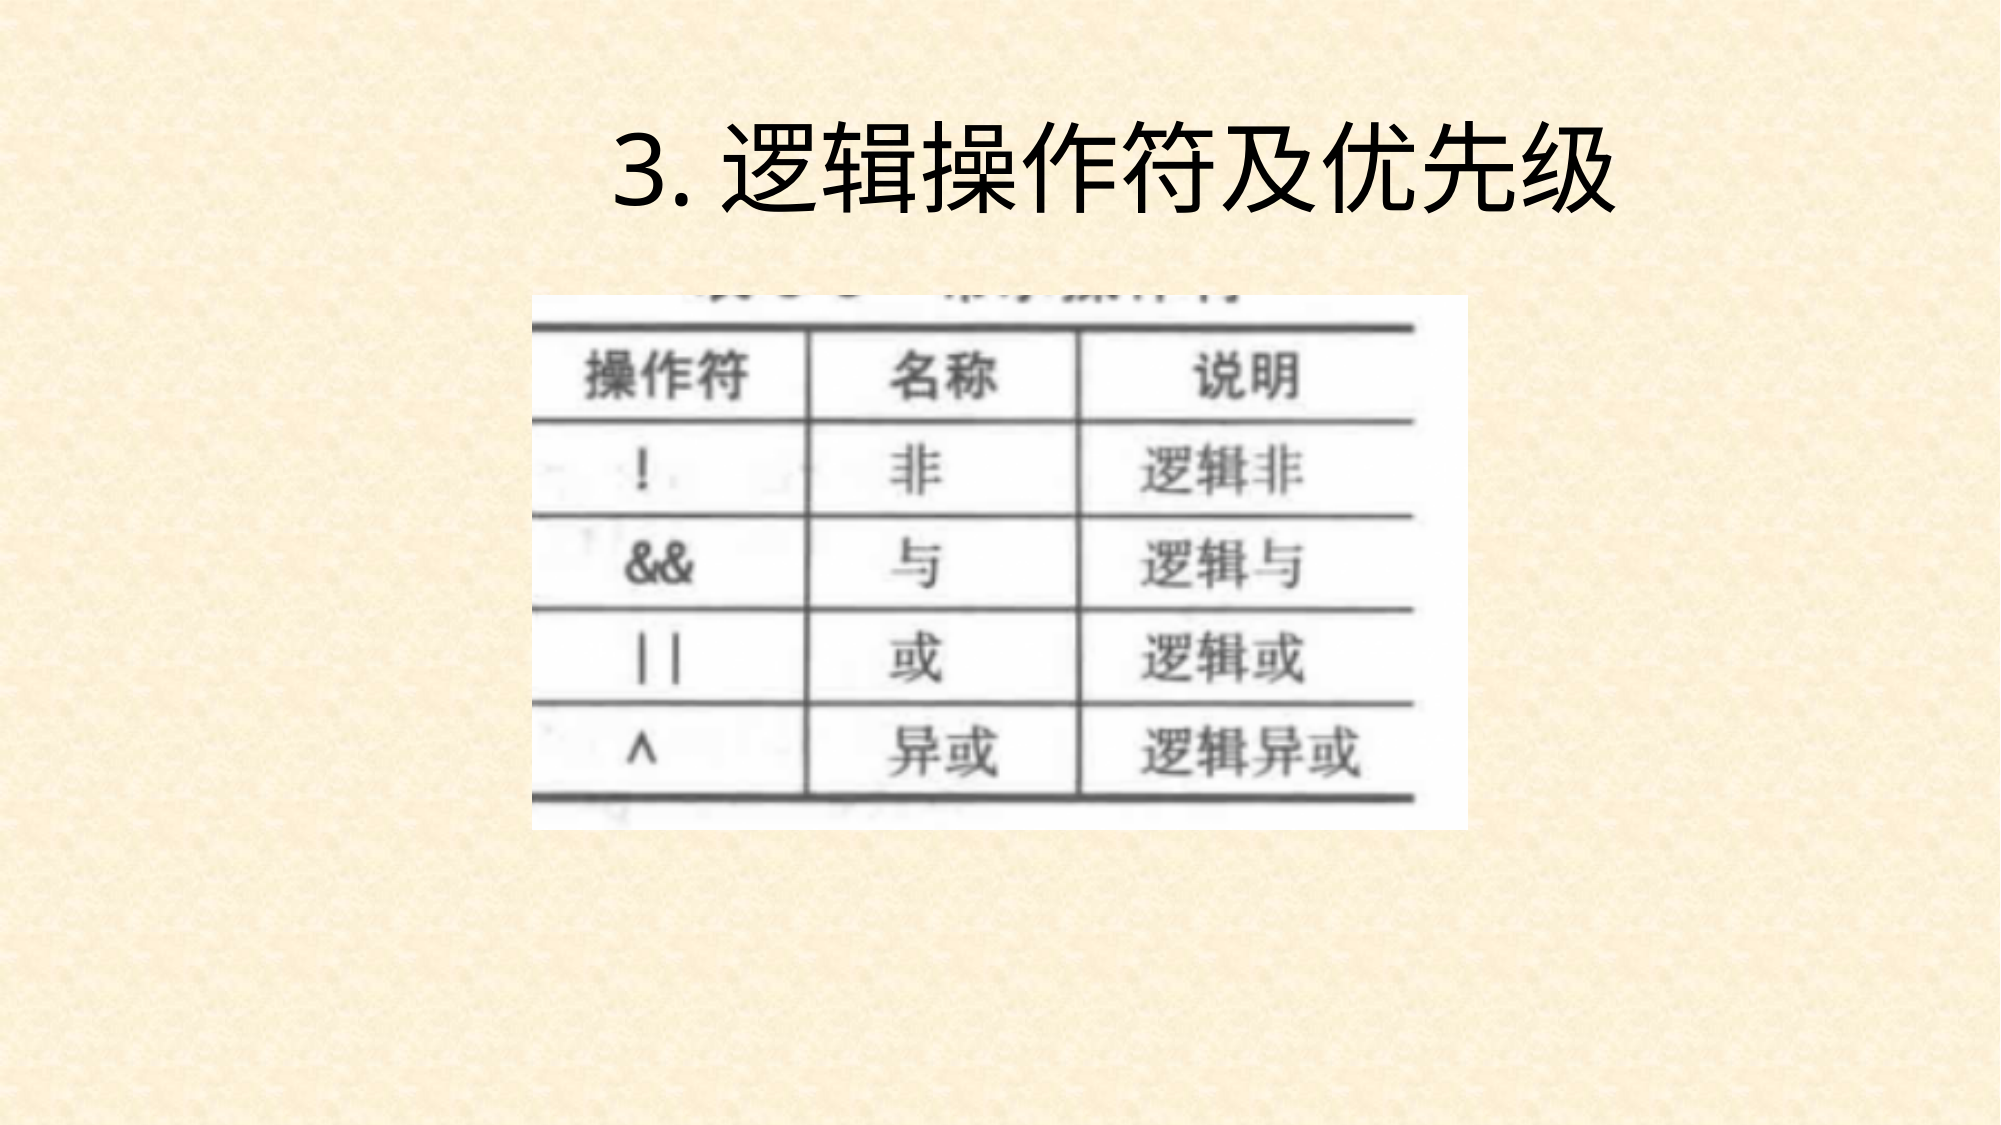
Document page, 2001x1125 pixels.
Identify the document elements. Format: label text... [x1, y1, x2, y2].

picture [0, 0, 2001, 1125]
text_box 3.逻辑操作符及优先级 [366, 98, 1865, 233]
